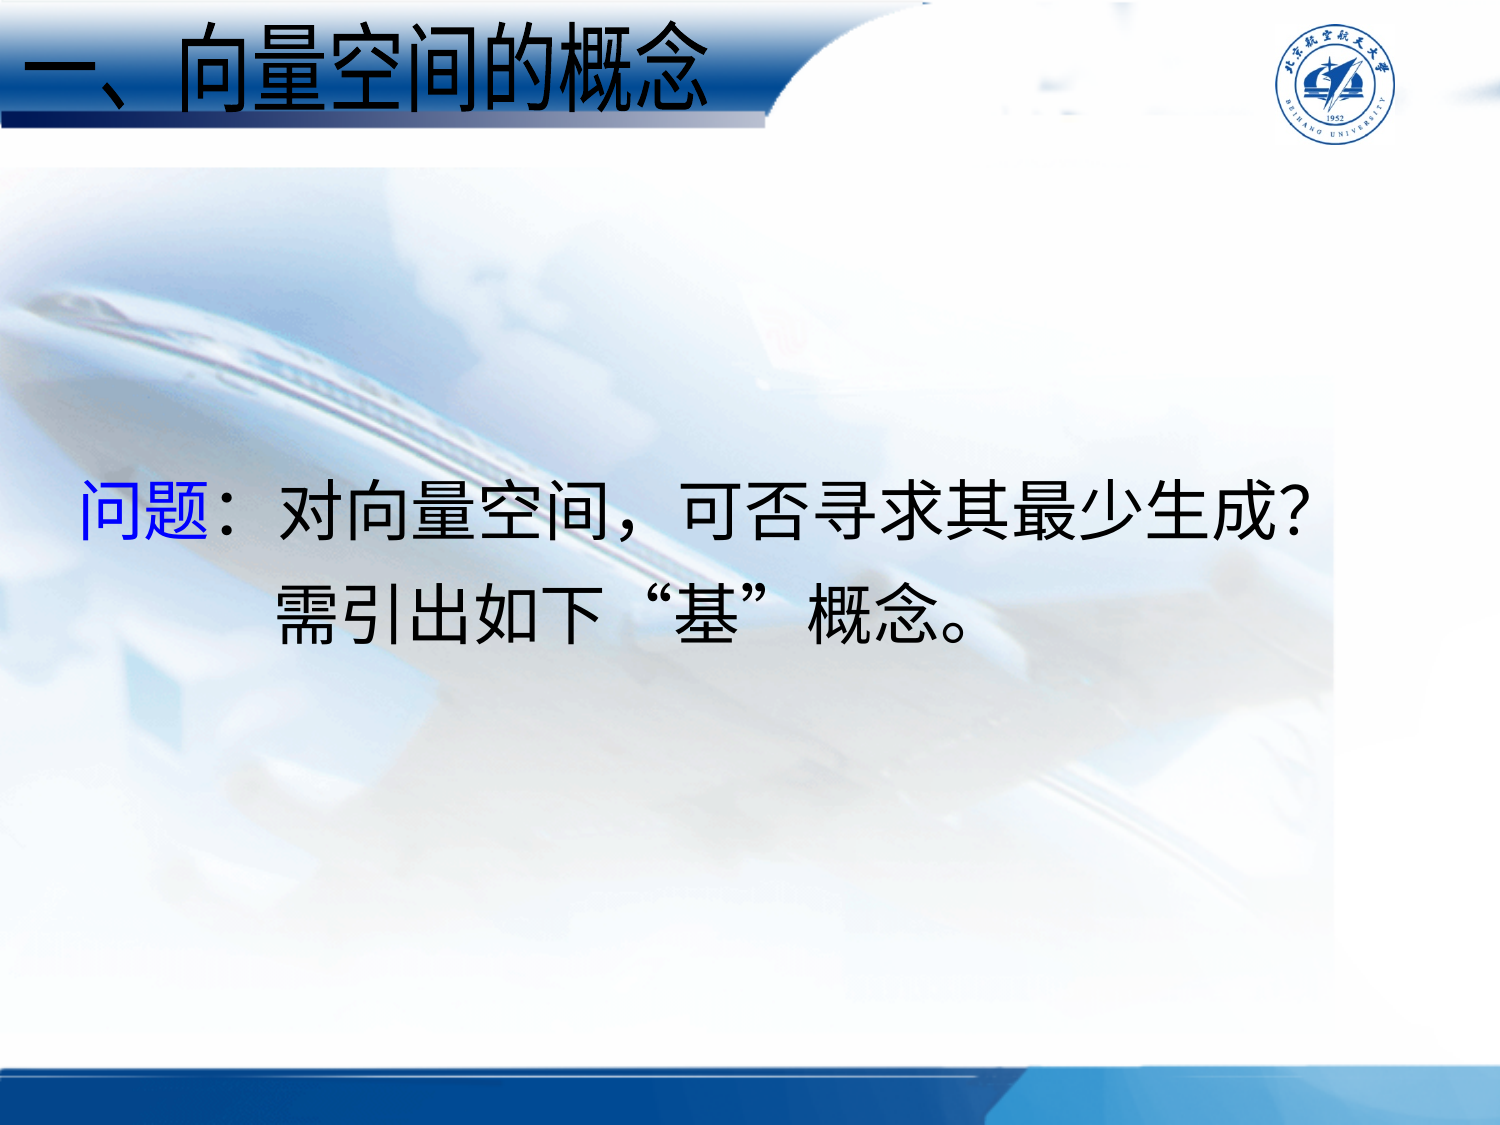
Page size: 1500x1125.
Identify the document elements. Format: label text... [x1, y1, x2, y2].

text_box 问题：对向量空间，可否寻求其最少生成？ 需引出如下“基”概念。 [62, 437, 1354, 661]
picture [0, 0, 1500, 1125]
